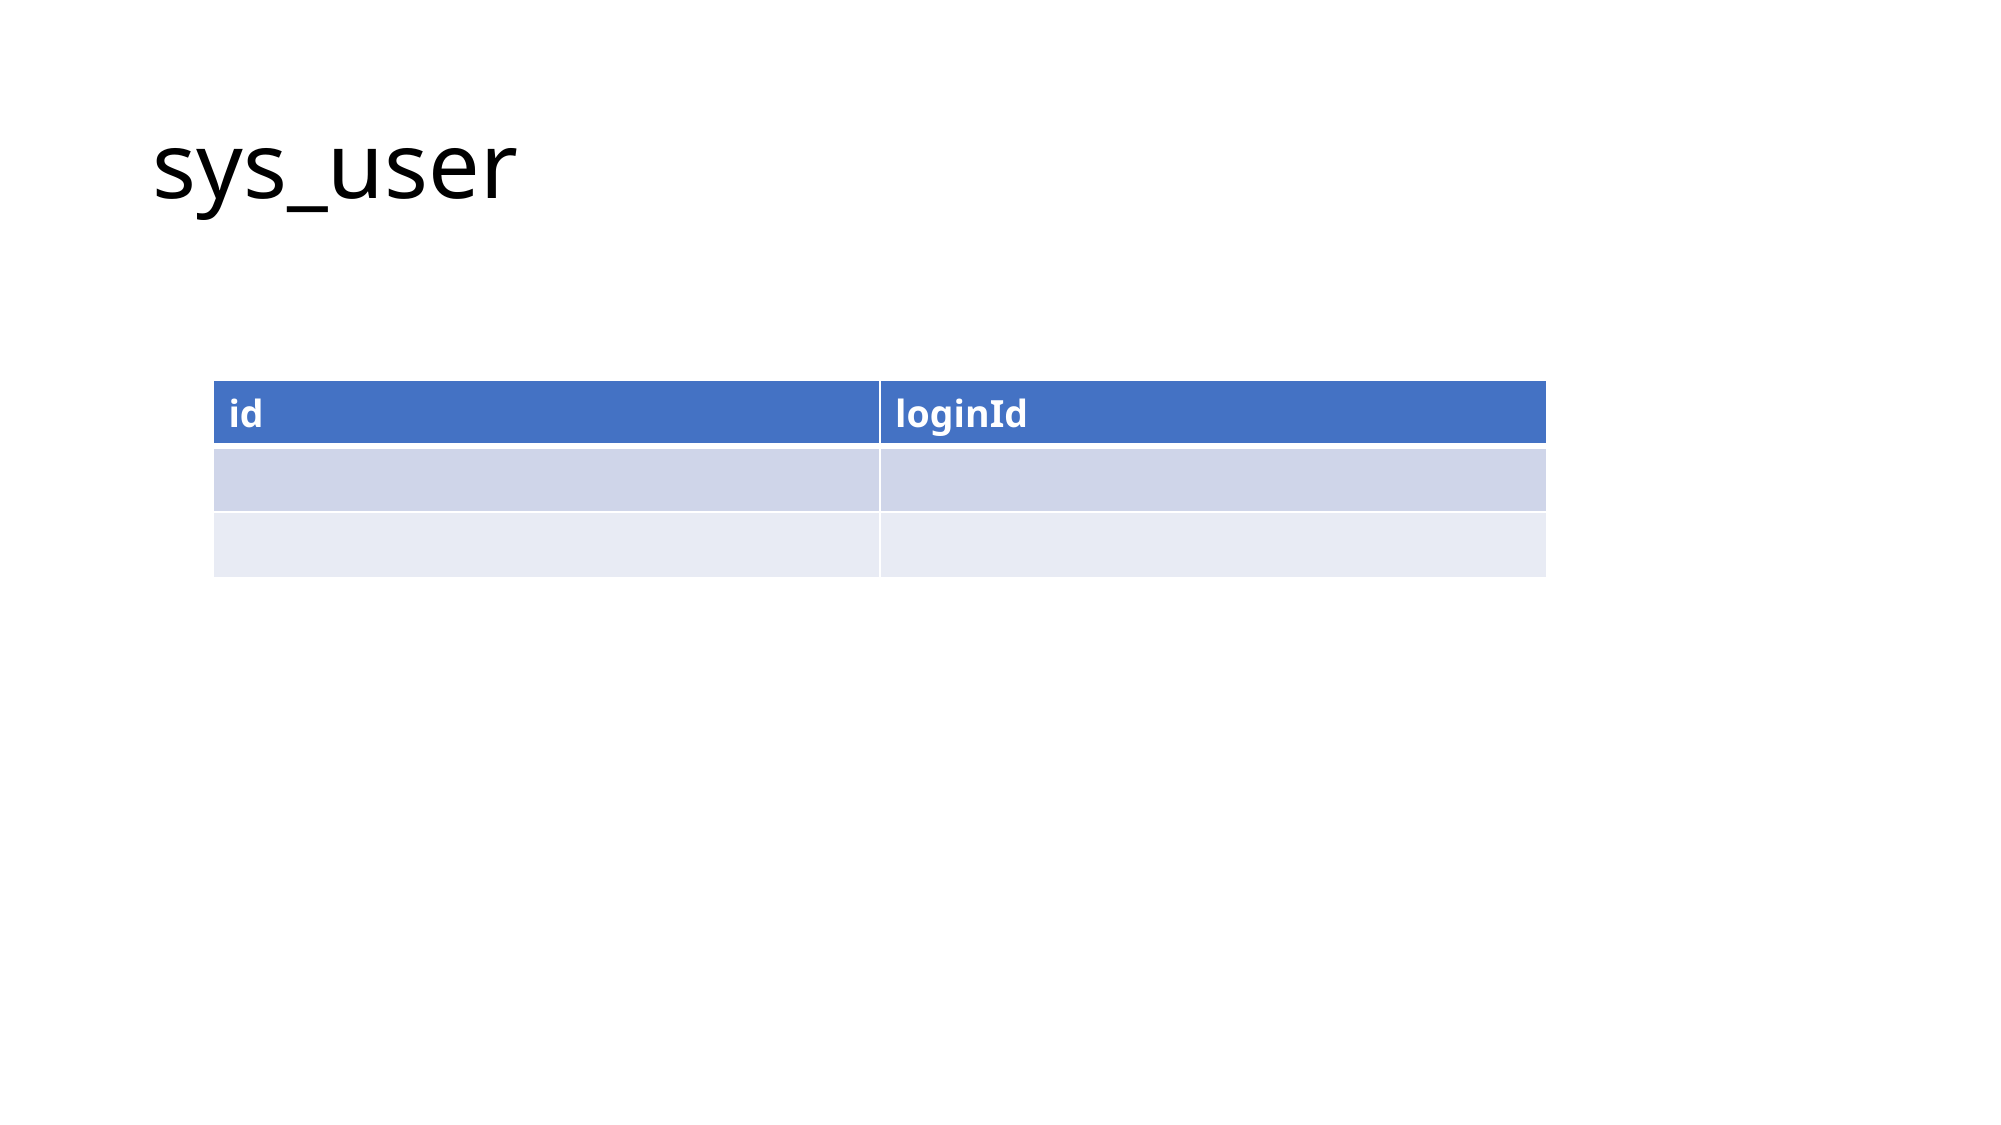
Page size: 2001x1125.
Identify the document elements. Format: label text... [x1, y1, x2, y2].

table_cell [881, 449, 1546, 511]
table_cell [214, 449, 879, 511]
title sys_user [137, 59, 1863, 278]
table_header id [214, 381, 879, 443]
table_cell [214, 513, 879, 577]
table_cell [881, 513, 1546, 577]
table_header loginId [881, 381, 1546, 443]
